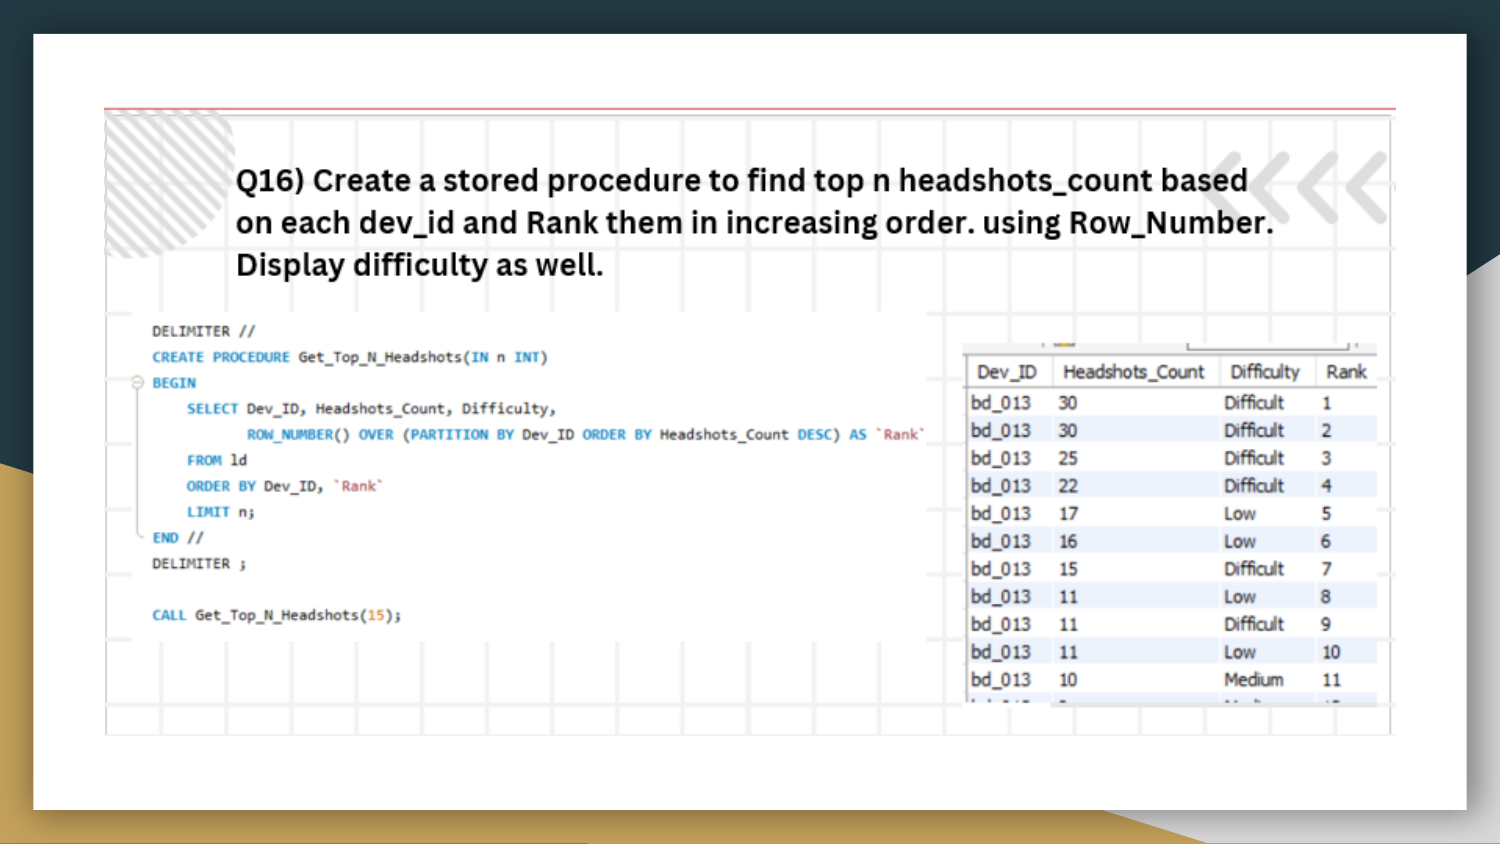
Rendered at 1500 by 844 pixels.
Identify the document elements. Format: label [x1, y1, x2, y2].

picture [104, 107, 1396, 737]
